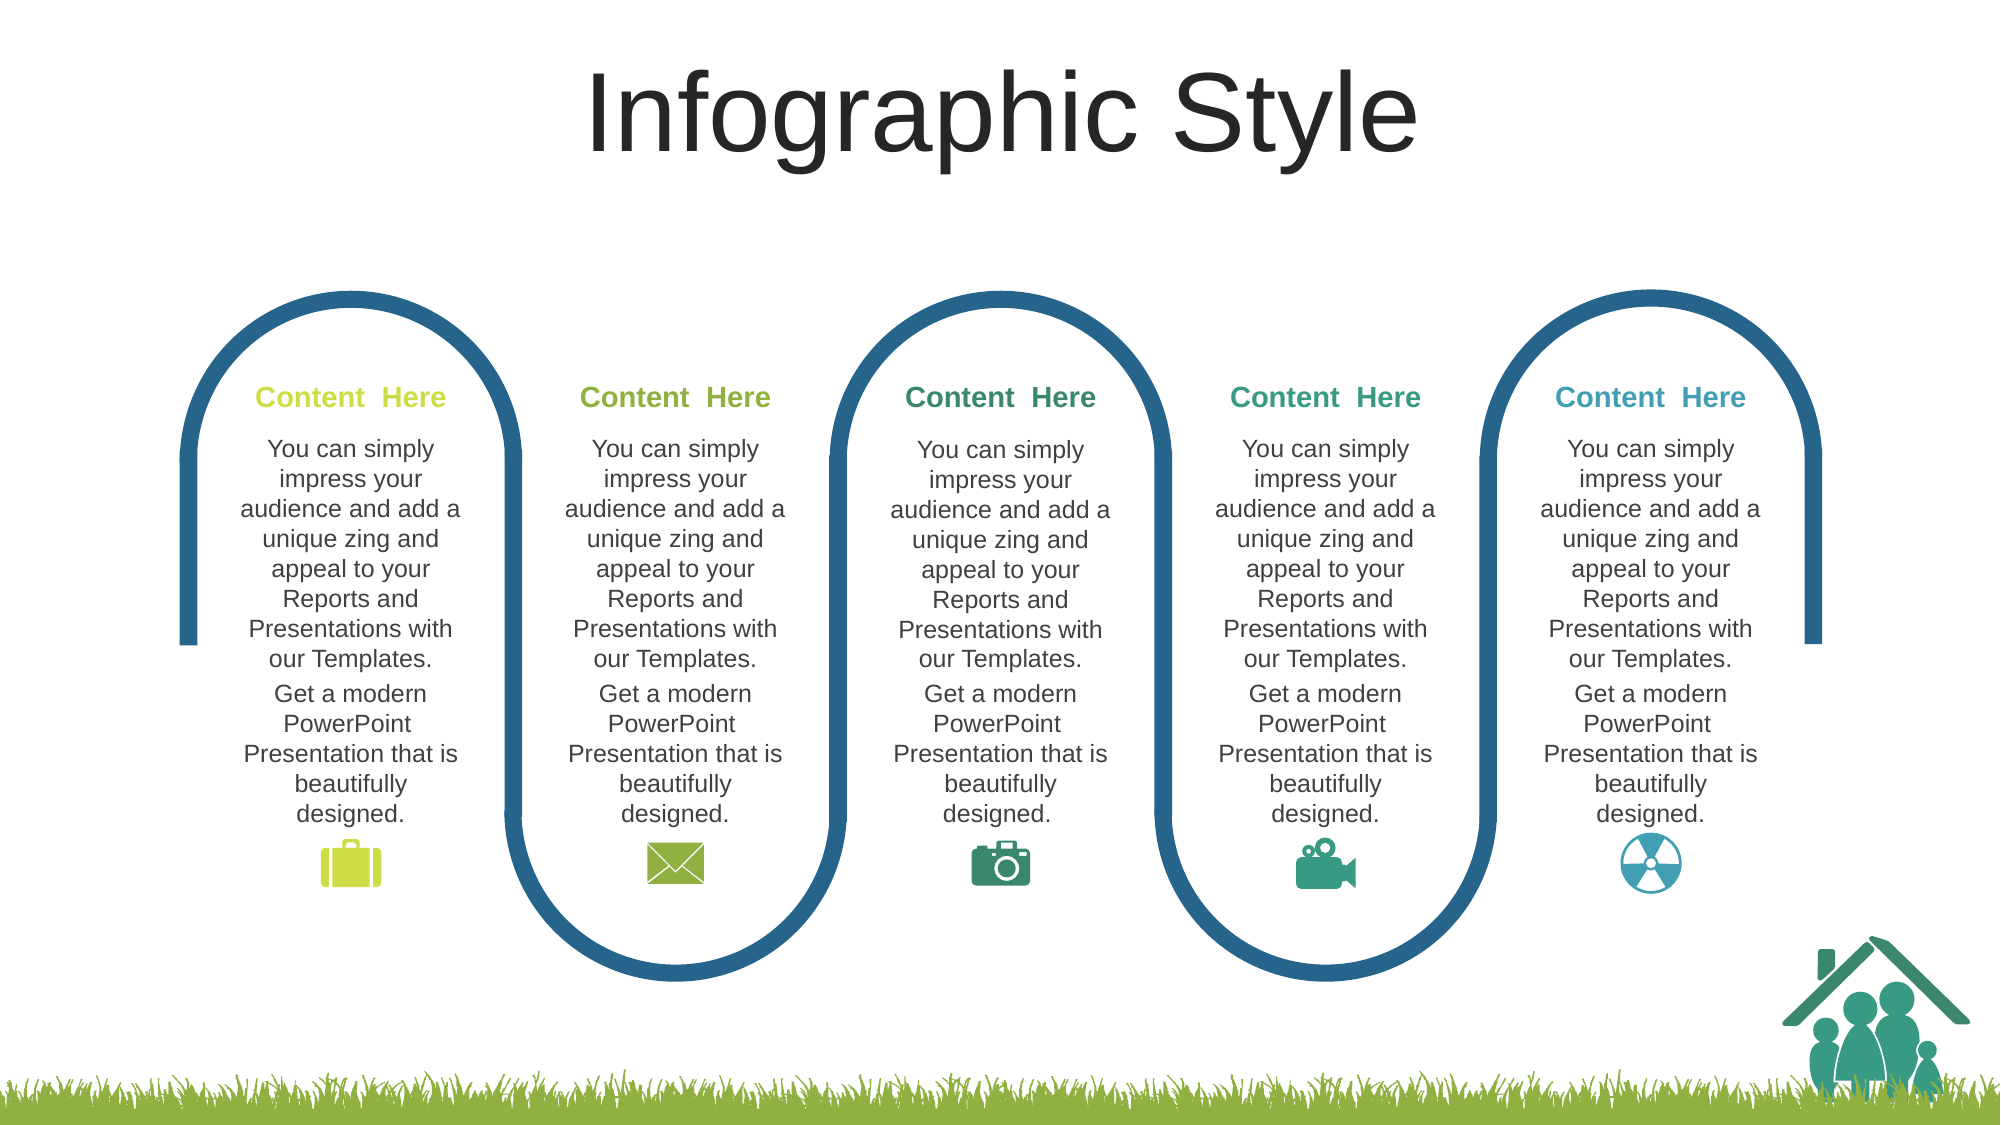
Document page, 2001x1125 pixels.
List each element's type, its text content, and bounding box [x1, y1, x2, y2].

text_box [549, 370, 802, 455]
text_box [372, 846, 383, 889]
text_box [179, 290, 523, 817]
list Infographic Style [53, 55, 1952, 175]
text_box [1479, 289, 1823, 645]
text_box [970, 839, 1032, 887]
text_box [504, 455, 847, 982]
text_box [1619, 831, 1683, 895]
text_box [1154, 455, 1497, 982]
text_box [829, 290, 1173, 817]
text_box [1524, 645, 1778, 817]
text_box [1199, 370, 1452, 455]
text_box [319, 838, 371, 889]
